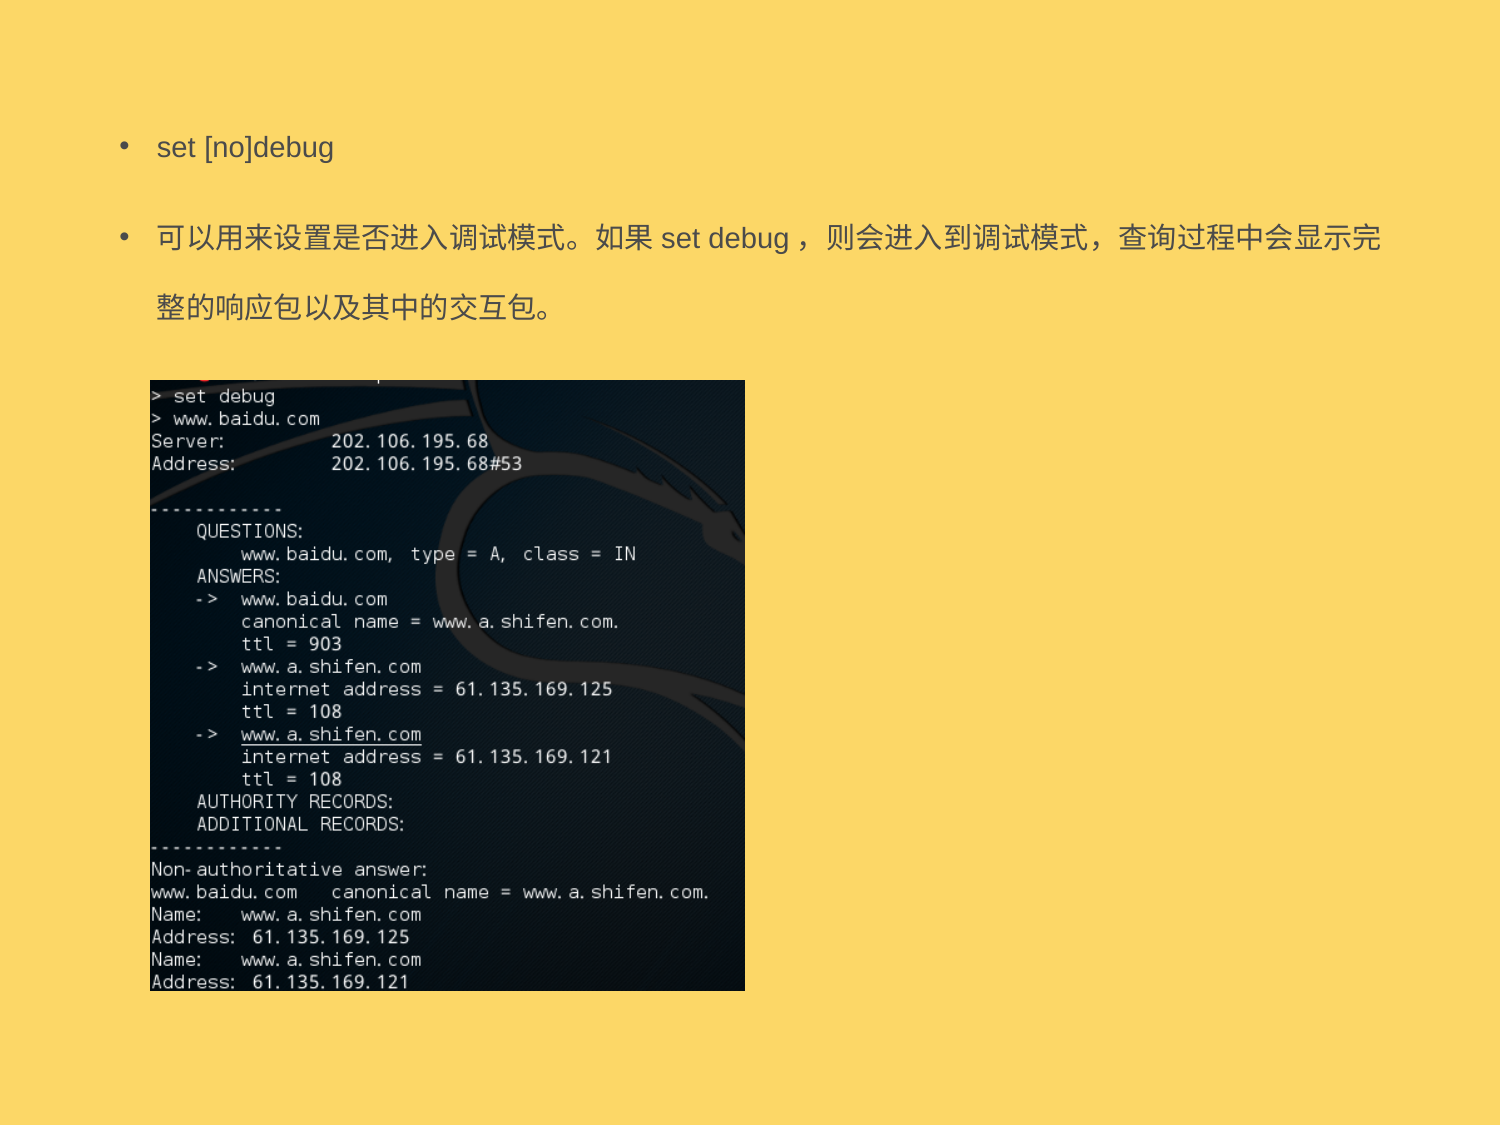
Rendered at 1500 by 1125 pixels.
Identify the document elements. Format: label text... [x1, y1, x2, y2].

text_box set [no]debug 可以用来设置是否进入调试模式。如果set debug，则会进入到调试模式，查询过程中会显示完整的响应包以及其中的交互包。 [104, 85, 1397, 1060]
picture [150, 380, 745, 992]
